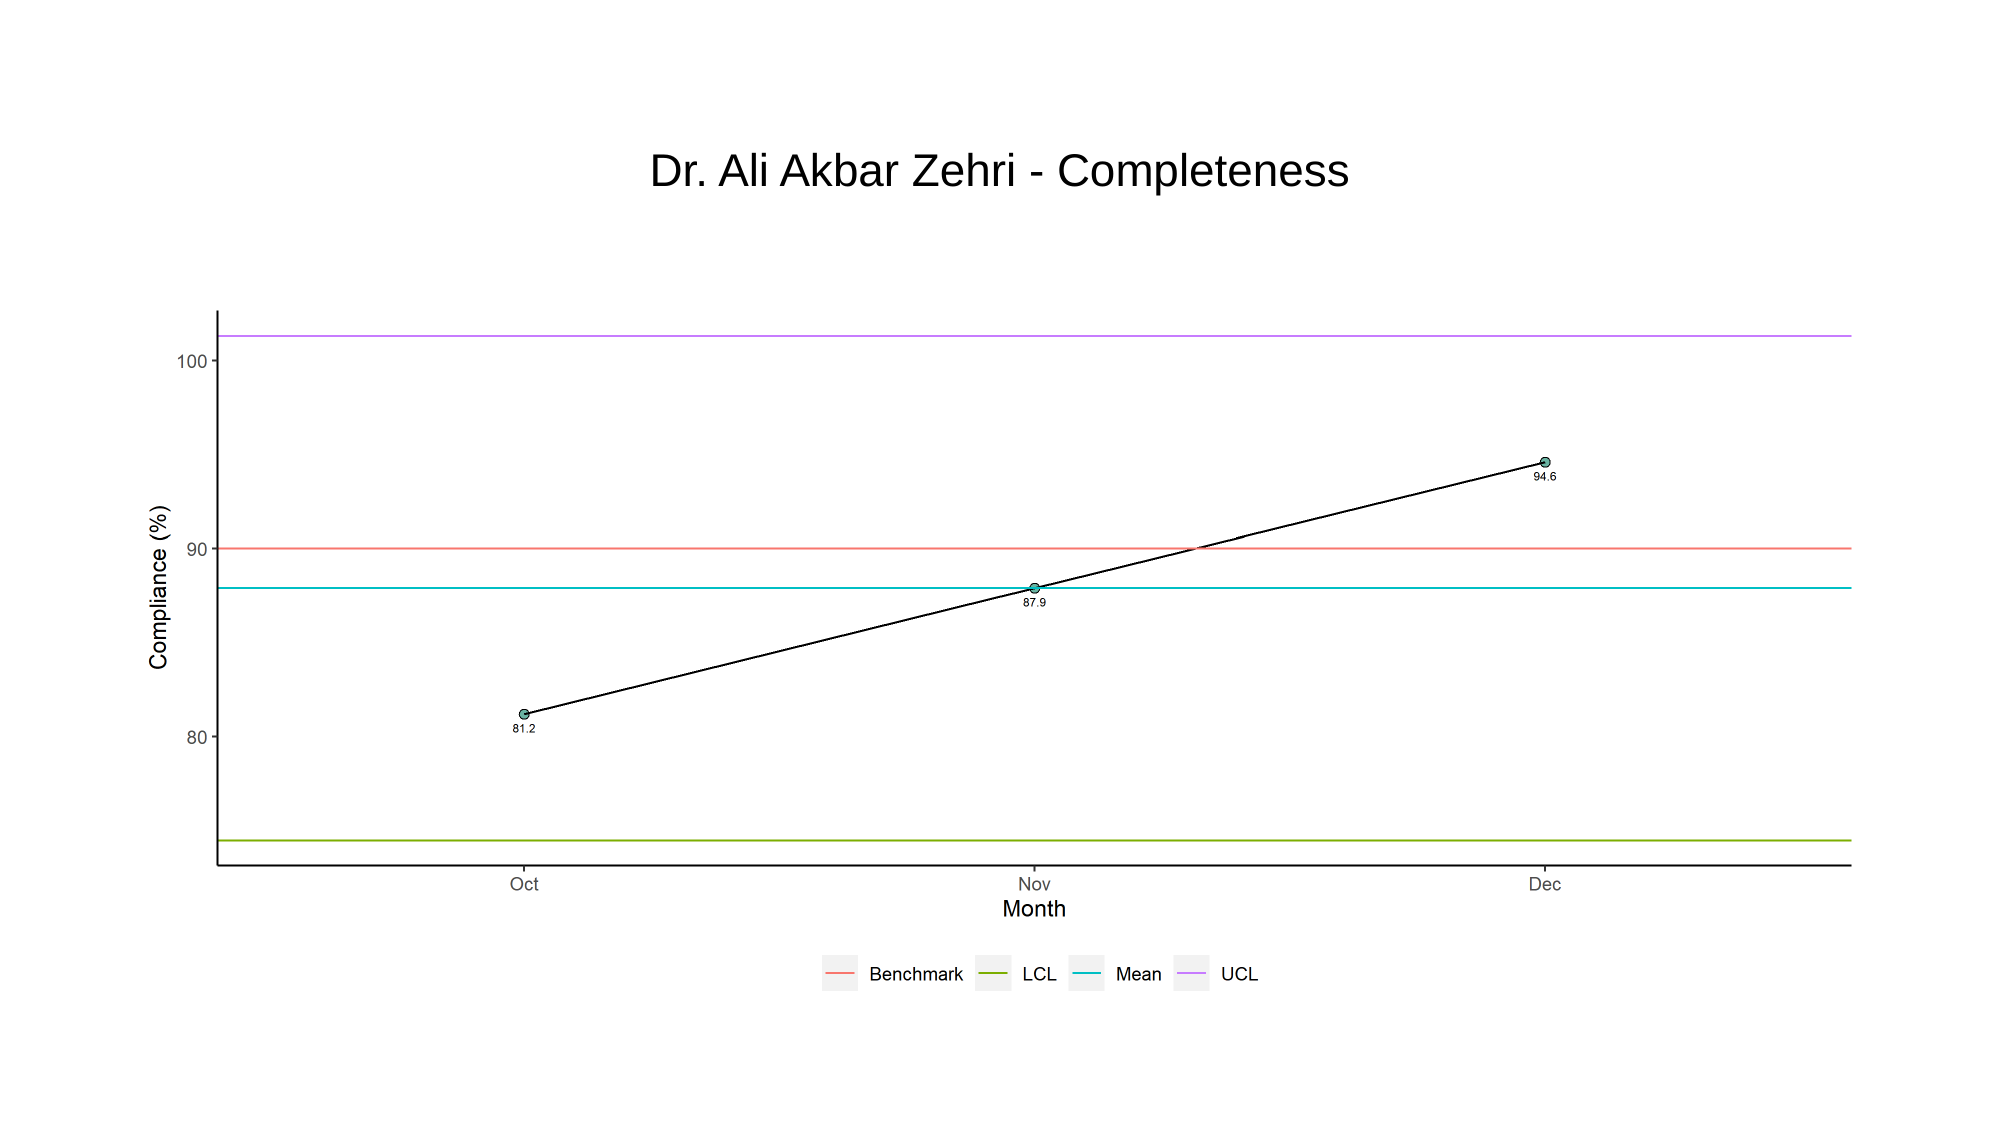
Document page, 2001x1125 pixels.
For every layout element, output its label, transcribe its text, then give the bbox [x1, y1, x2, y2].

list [137, 299, 1863, 1014]
title Dr. Ali Akbar Zehri - Completeness [137, 59, 1863, 278]
